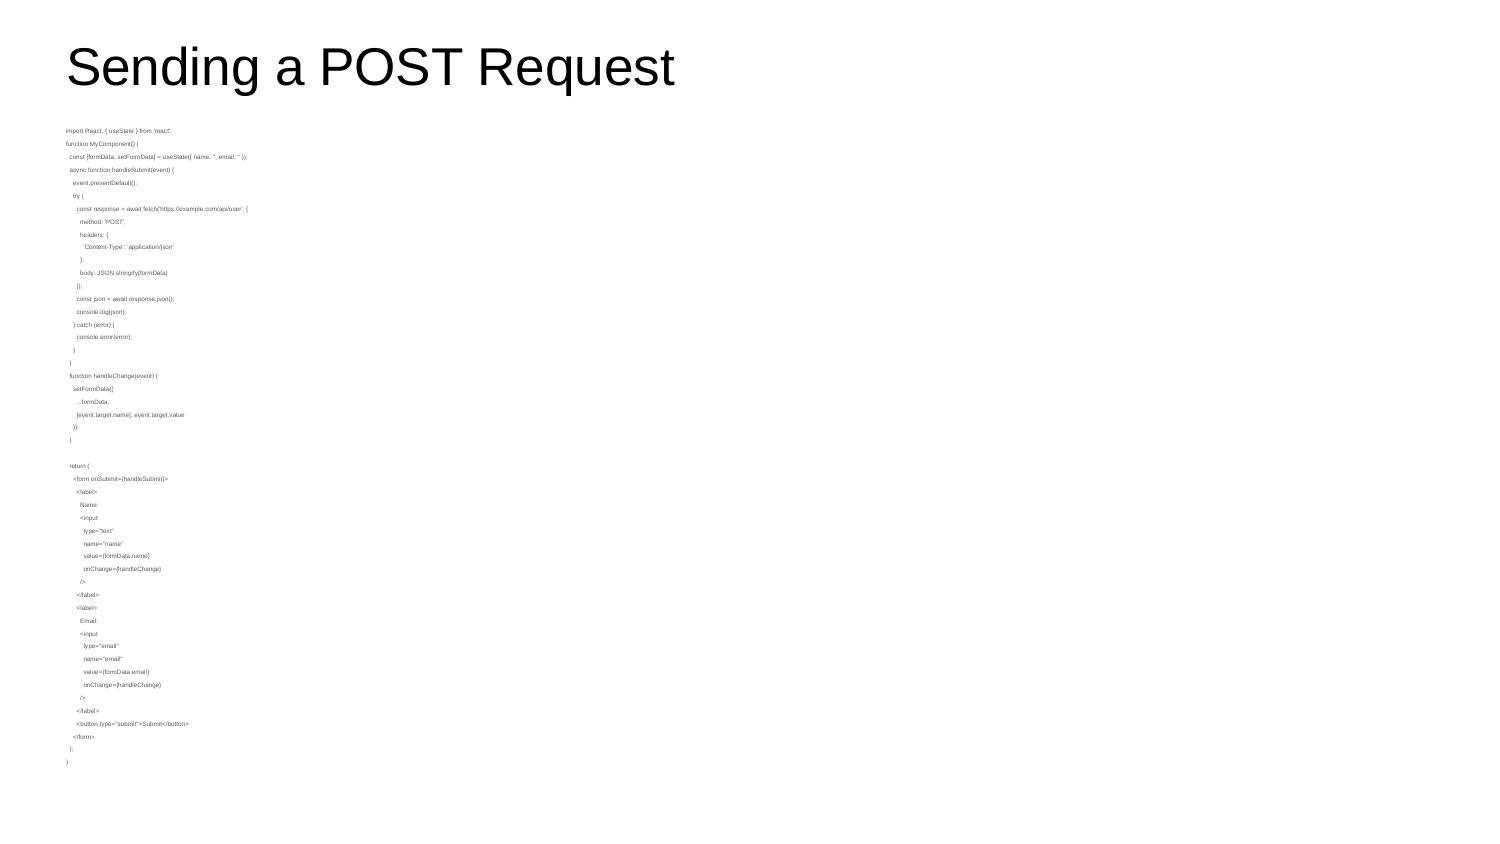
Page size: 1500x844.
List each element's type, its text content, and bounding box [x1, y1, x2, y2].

list import React, { useState } from 'react'; function MyComponent() { const [formData, setFormData] = useState({ name: '', email: '' }); async function handleSubmit(event) { event.preventDefault(); try { const response = await fetch('https://example.com/api/user', { method: 'POST', headers: { 'Content-Type': 'application/json' }, body: JSON.stringify(formData) }); const json = await response.json(); console.log(json); } catch (error) { console.error(error); } } function handleChange(event) { setFormData({ ...formData, [event.target.name]: event.target.value }); } return ( <form onSubmit={handleSubmit}> <label> Name: <input type="text" name="name" value={formData.name} onChange={handleChange} /> </label> <label> Email: <input type="email" name="email" value={formData.email} onChange={handleChange} /> </label> <button type="submit">Submit</button> </form> ); } [51, 111, 1449, 802]
title Sending a POST Request [51, 17, 1449, 111]
